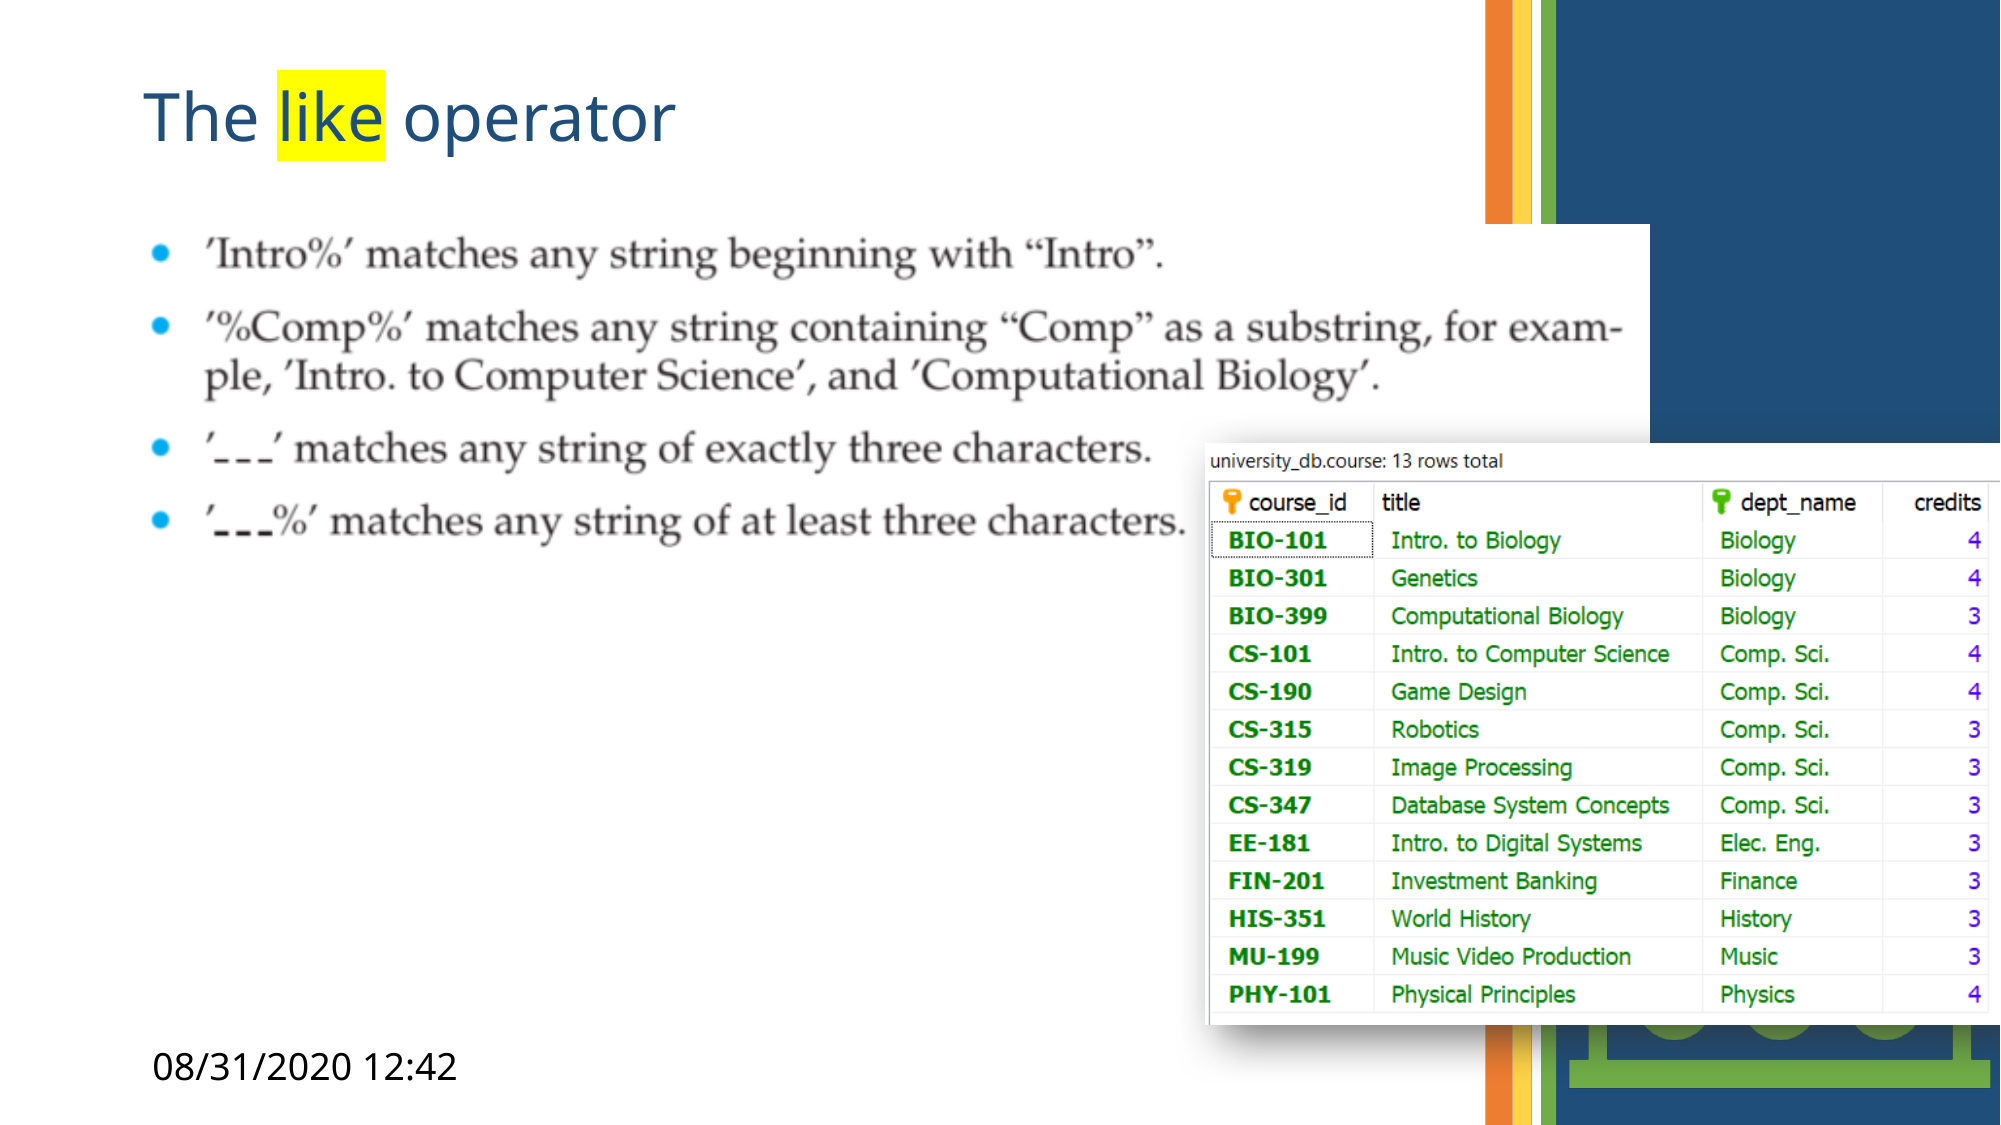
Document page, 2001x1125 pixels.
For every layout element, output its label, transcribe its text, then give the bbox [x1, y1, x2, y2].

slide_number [137, 1035, 588, 1096]
text_box [67, 167, 1159, 933]
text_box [1485, 0, 2000, 441]
title The like operator [128, 72, 1480, 168]
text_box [1485, 1032, 2000, 1125]
picture [128, 224, 2000, 1025]
